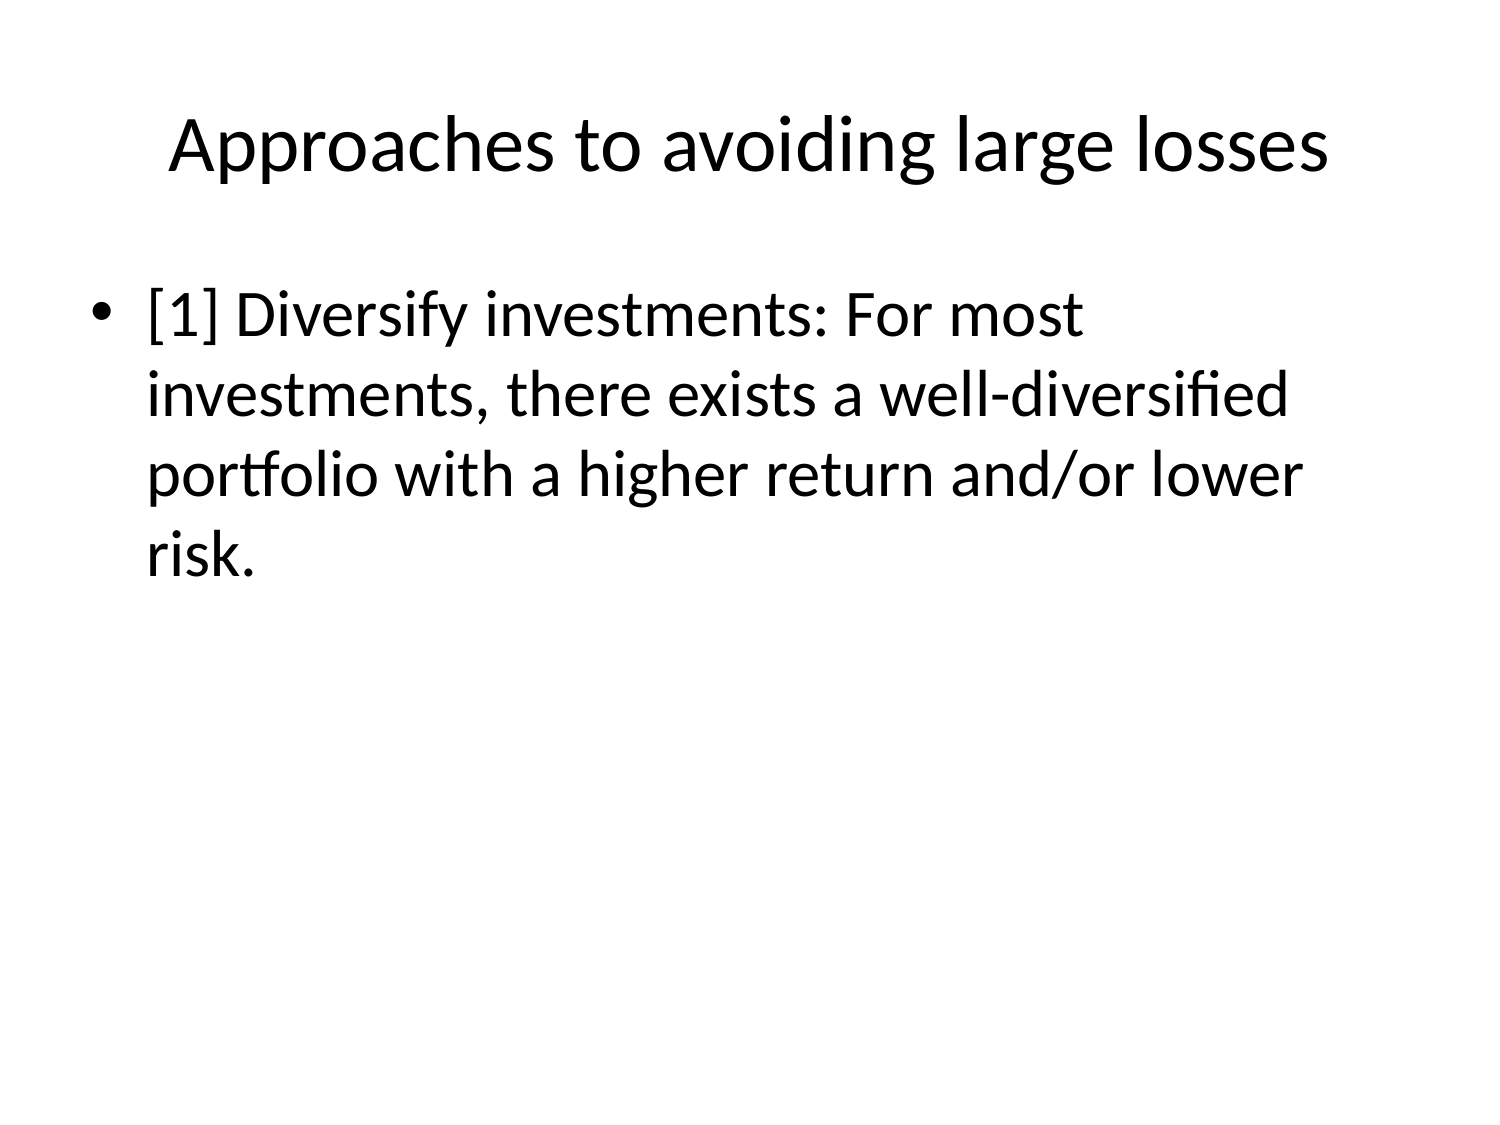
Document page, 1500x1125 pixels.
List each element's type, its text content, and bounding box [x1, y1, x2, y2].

list [1] Diversify investments: For most investments, there exists a well-diversified portfolio with a higher return and/or lower risk. [75, 262, 1425, 1005]
title Approaches to avoiding large losses [75, 45, 1425, 233]
